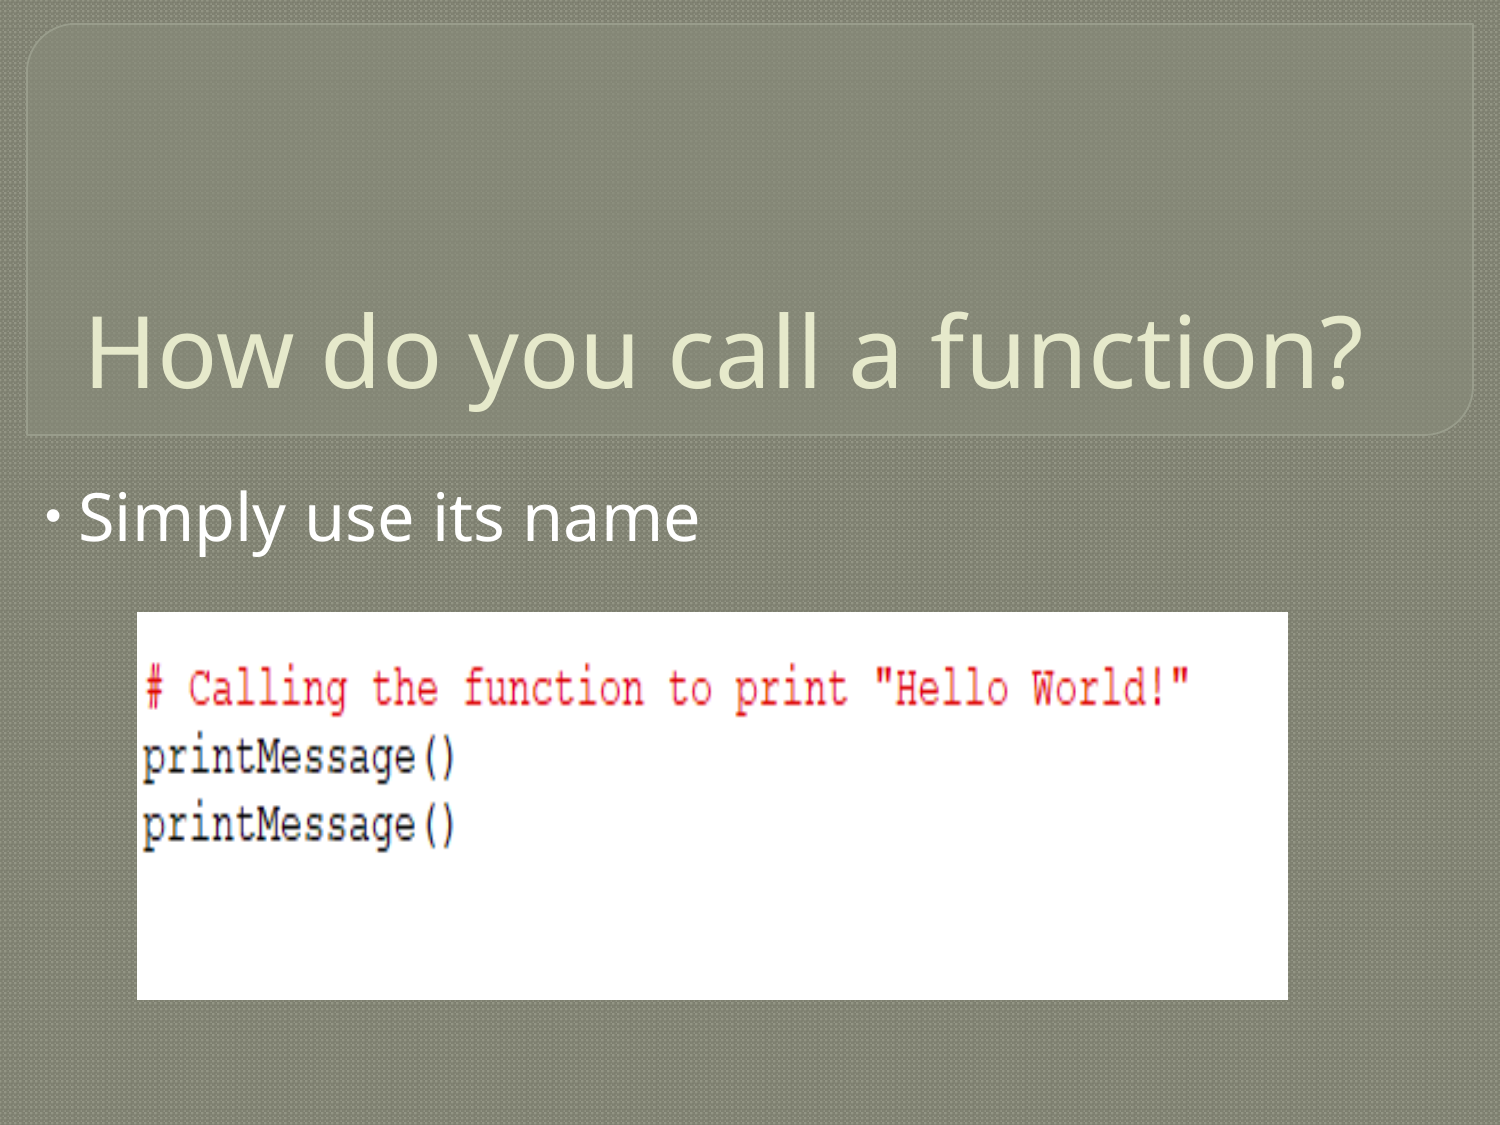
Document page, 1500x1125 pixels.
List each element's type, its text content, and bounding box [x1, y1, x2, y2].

picture [137, 612, 1288, 1001]
subtitle Simply use its name [37, 462, 1427, 1088]
title How do you call a function? [76, 62, 1427, 425]
